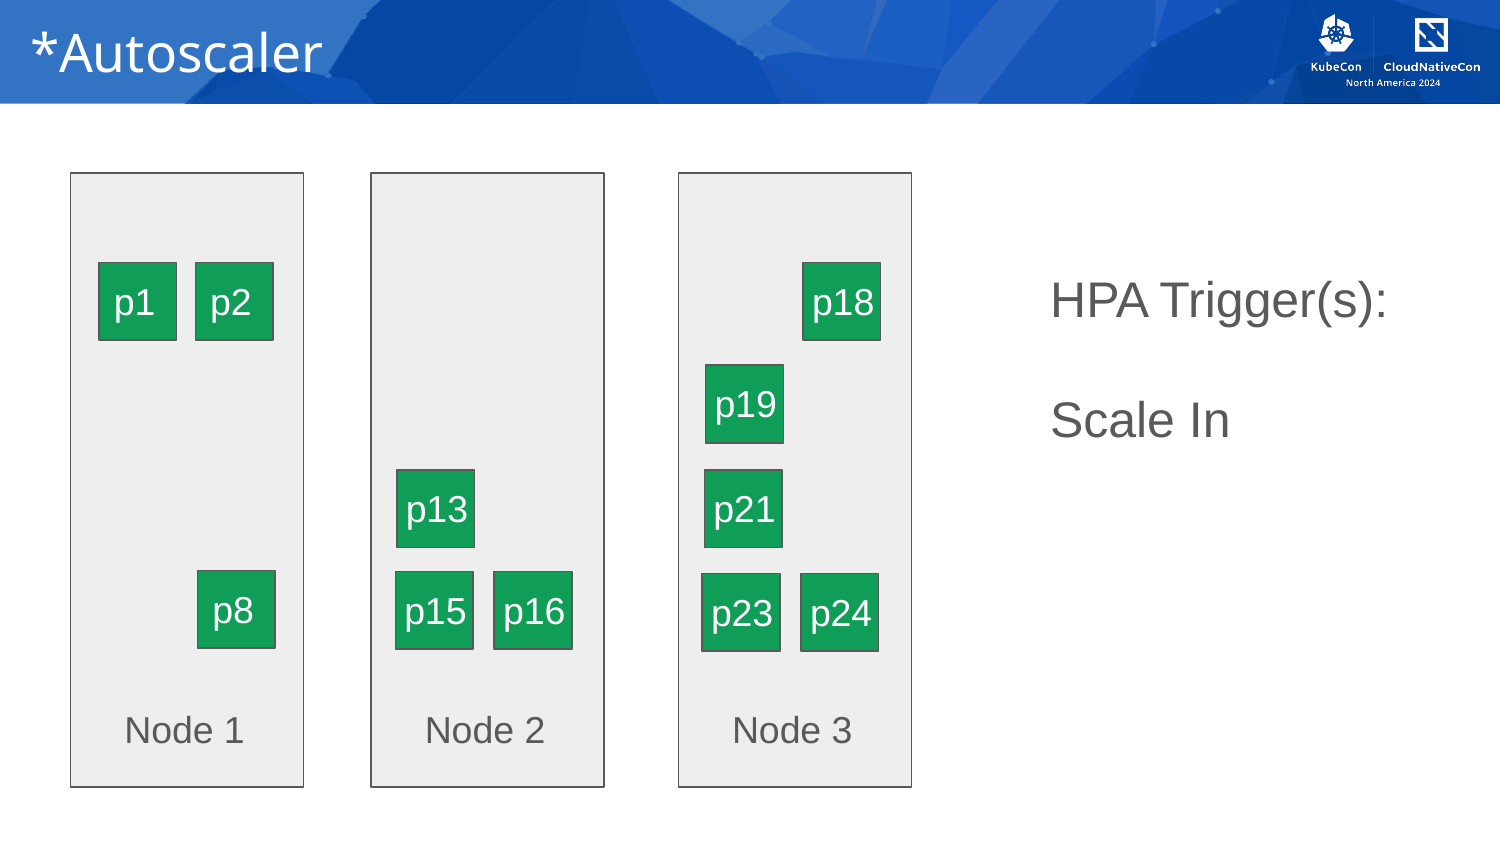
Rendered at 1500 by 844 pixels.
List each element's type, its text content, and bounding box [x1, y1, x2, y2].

text_box p1 [99, 262, 177, 341]
text_box p8 [197, 570, 276, 649]
text_box p23 [696, 573, 795, 652]
text_box p19 [699, 365, 808, 443]
text_box Node 3 [717, 691, 880, 769]
text_box p2 [195, 262, 273, 341]
picture [1307, 14, 1480, 89]
text_box p18 [797, 262, 906, 341]
text_box [370, 172, 604, 788]
text_box HPA Trigger(s): Scale In [1035, 252, 1448, 625]
text_box [678, 172, 912, 788]
text_box p16 [488, 571, 597, 650]
text_box p21 [698, 469, 807, 548]
text_box p24 [795, 573, 904, 652]
text_box Node 1 [109, 691, 272, 769]
text_box p13 [390, 469, 500, 548]
text_box Node 2 [409, 691, 573, 769]
title *Autoscaler [14, 4, 1277, 99]
text_box p15 [389, 571, 488, 650]
text_box [70, 172, 304, 788]
